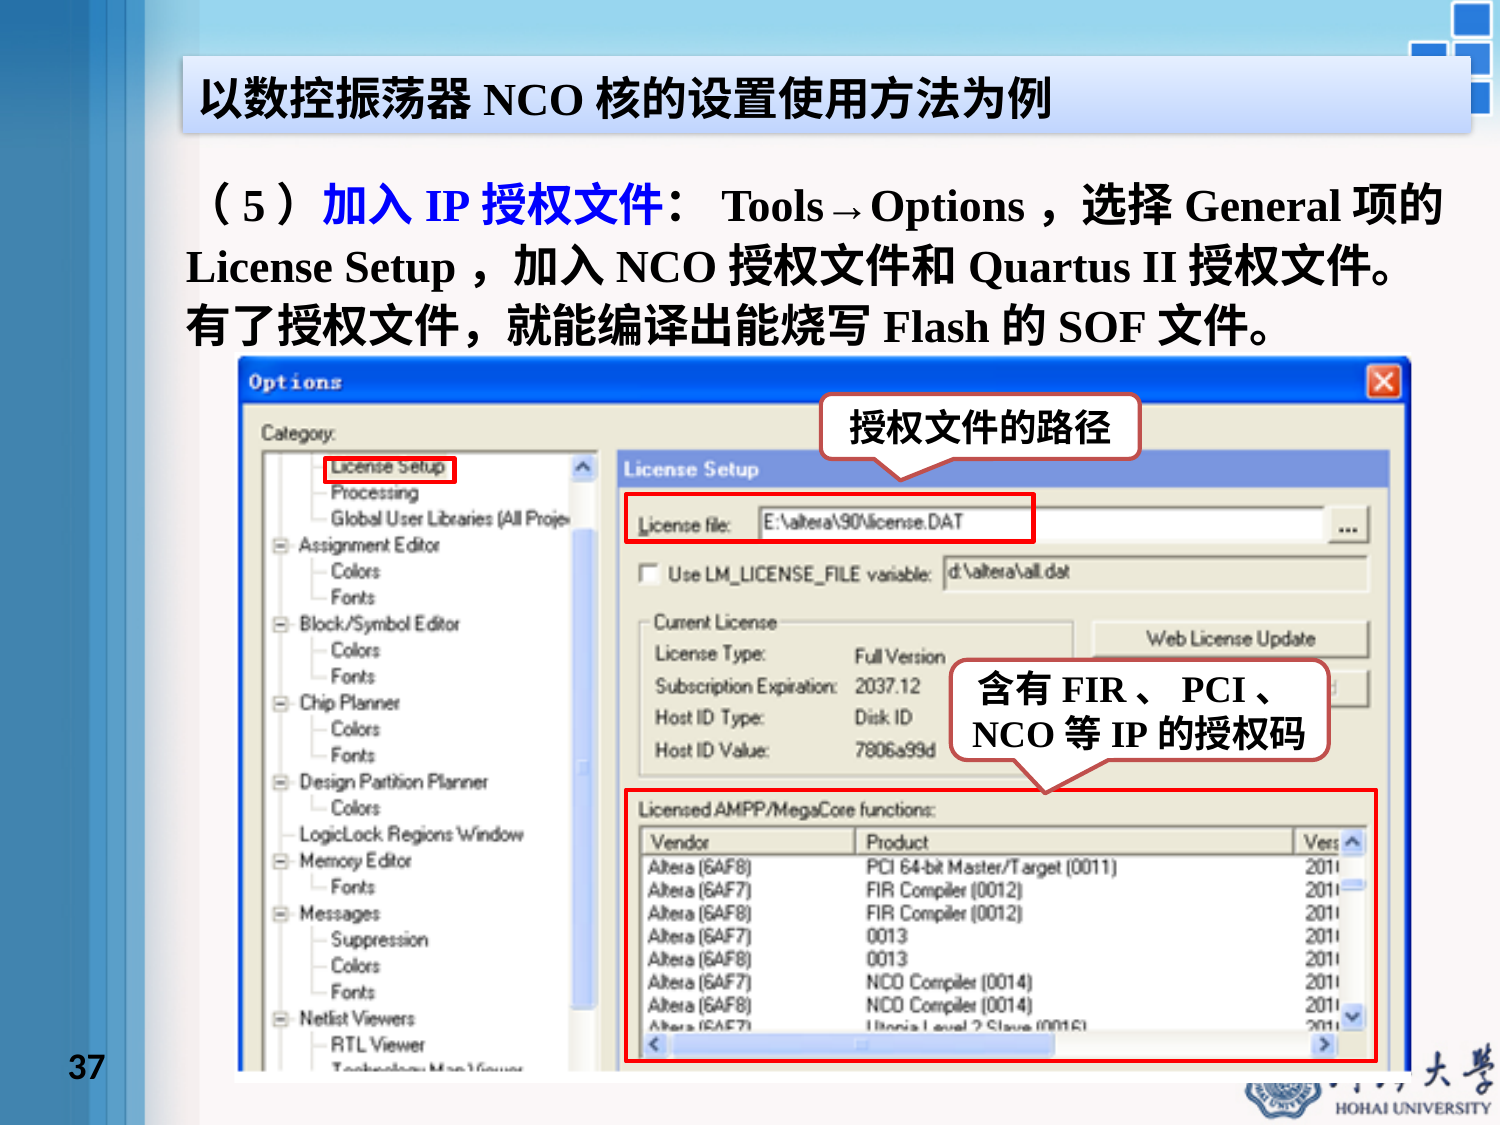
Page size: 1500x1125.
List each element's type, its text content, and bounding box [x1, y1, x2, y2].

text_box 37 [53, 1035, 148, 1103]
text_box （5）加入IP授权文件：Tools→Options，选择General项的License Setup，加入NCO授权文件和Quartus II授权文件。有了授权文件，就能编译出能烧写Flash的SOF文件。 [171, 163, 1471, 360]
picture [0, 0, 1500, 1125]
text_box 以数控振荡器NCO核的设置使用方法为例 [182, 56, 1471, 133]
